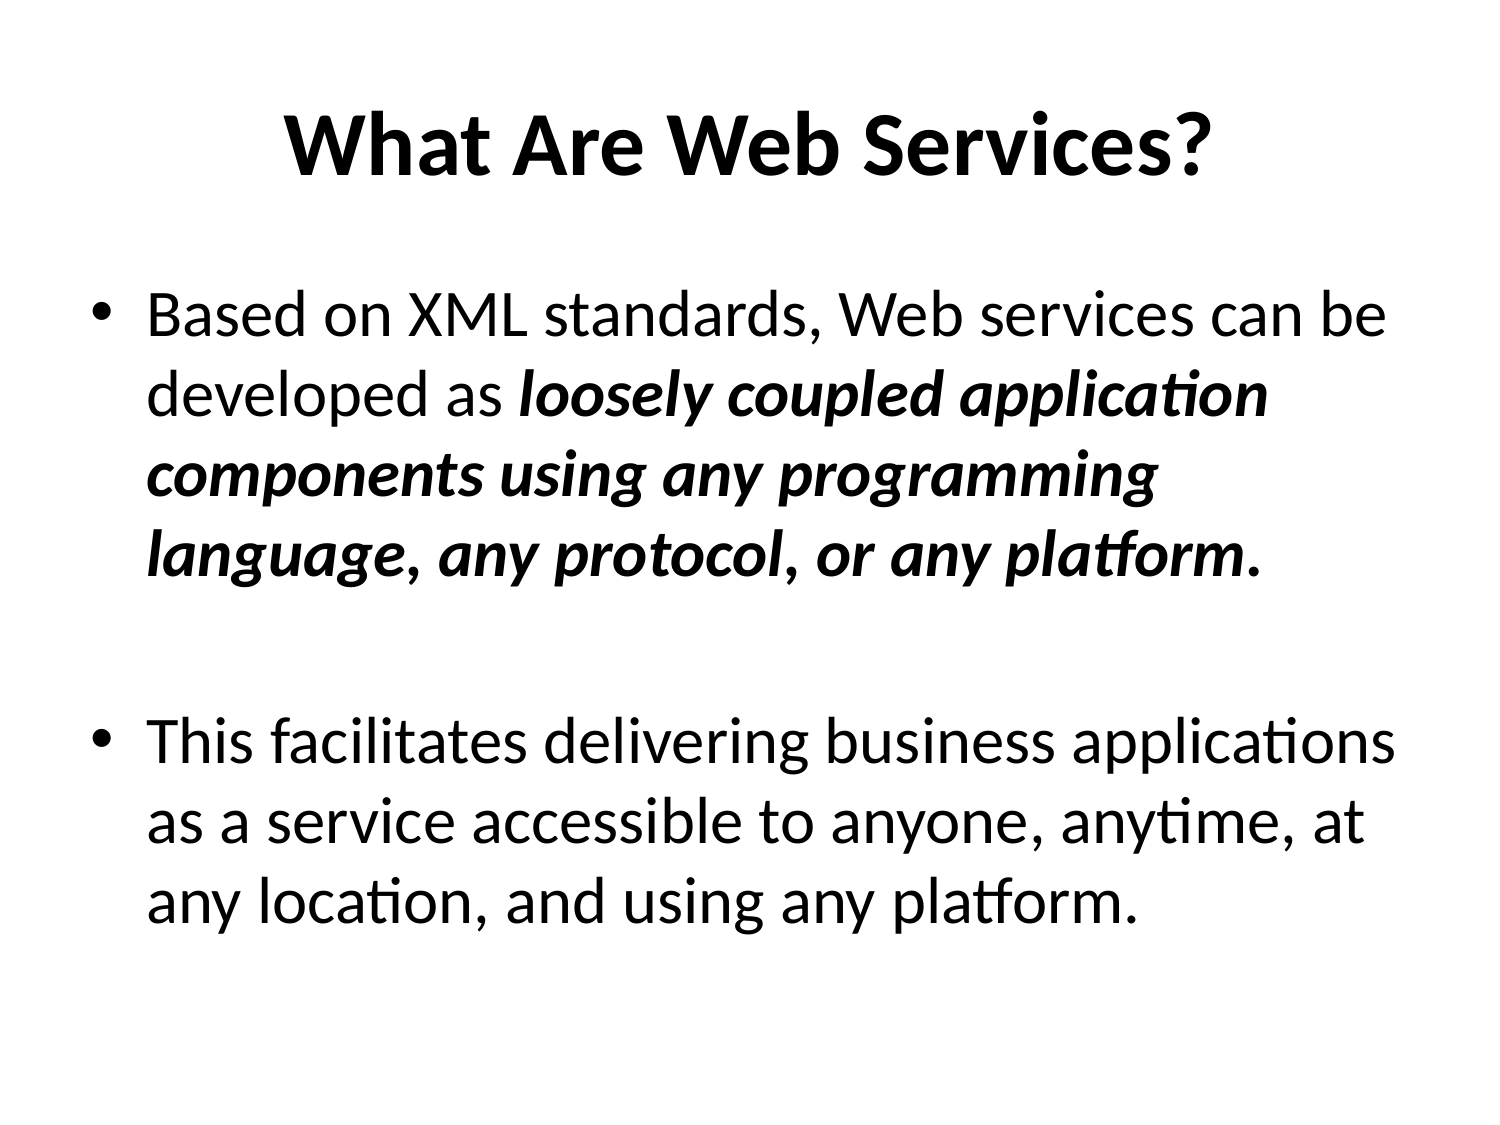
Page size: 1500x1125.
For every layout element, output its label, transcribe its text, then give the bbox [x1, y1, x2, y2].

list Based on XML standards, Web services can be developed as loosely coupled application components using any programming language, any protocol, or any platform. This facilitates delivering business applications as a service accessible to anyone, anytime, at any location, and using any platform. [75, 262, 1425, 1005]
title What Are Web Services? [75, 45, 1425, 233]
